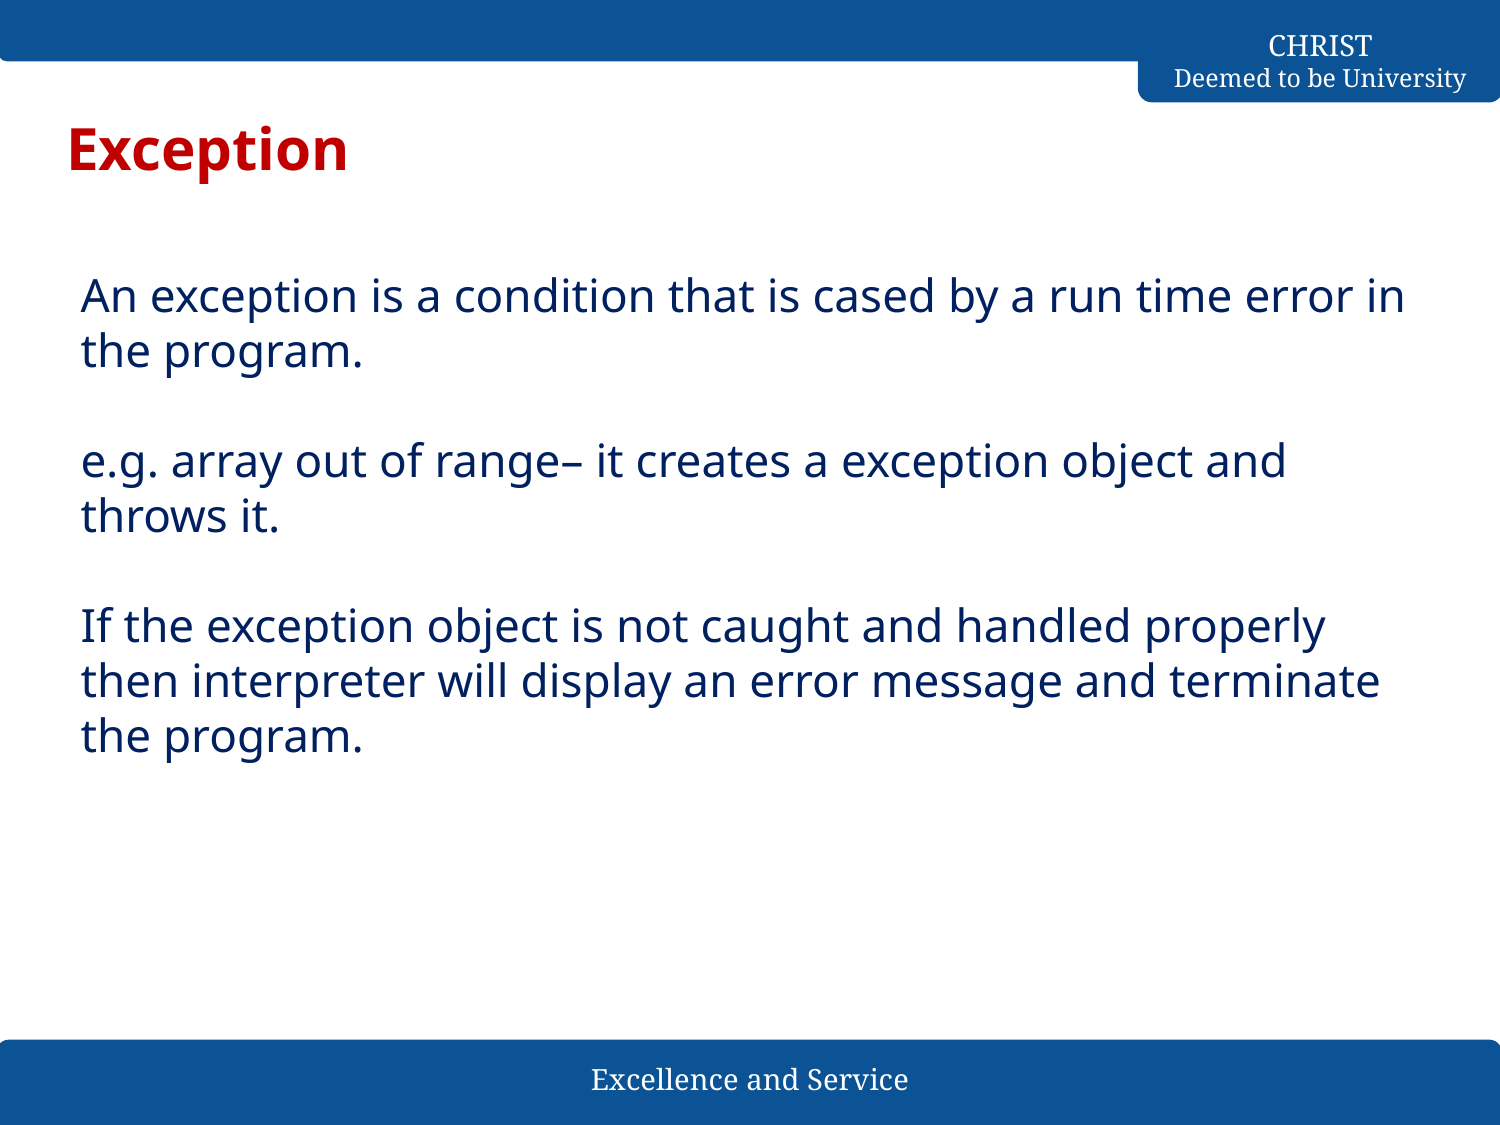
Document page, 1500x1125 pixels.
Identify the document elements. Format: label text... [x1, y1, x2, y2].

title Exception [51, 97, 1449, 223]
list An exception is a condition that is cased by a run time error in the program. e.g. array out of range– it creates a exception object and throws it. If the exception object is not caught and handled properly then interpreter will display an error message and terminate the program. [51, 252, 1449, 1000]
